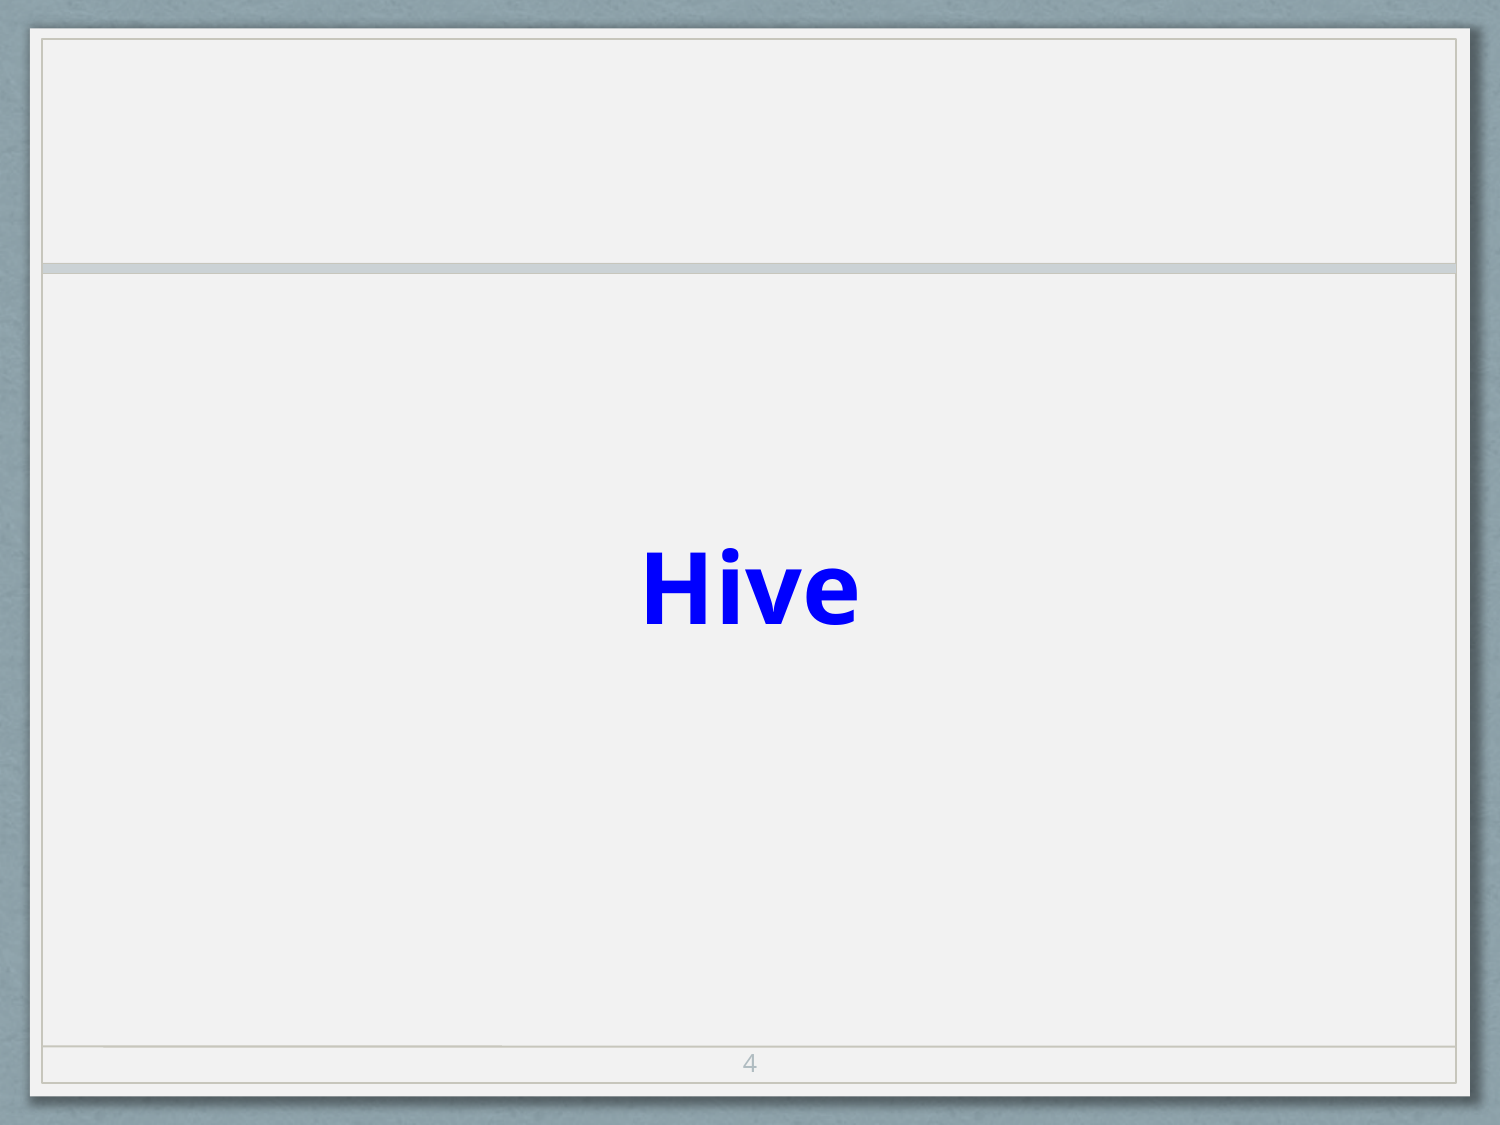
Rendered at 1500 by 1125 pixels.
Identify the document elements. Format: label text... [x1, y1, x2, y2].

title Hive [147, 474, 1353, 695]
slide_number 4 [687, 1042, 813, 1088]
